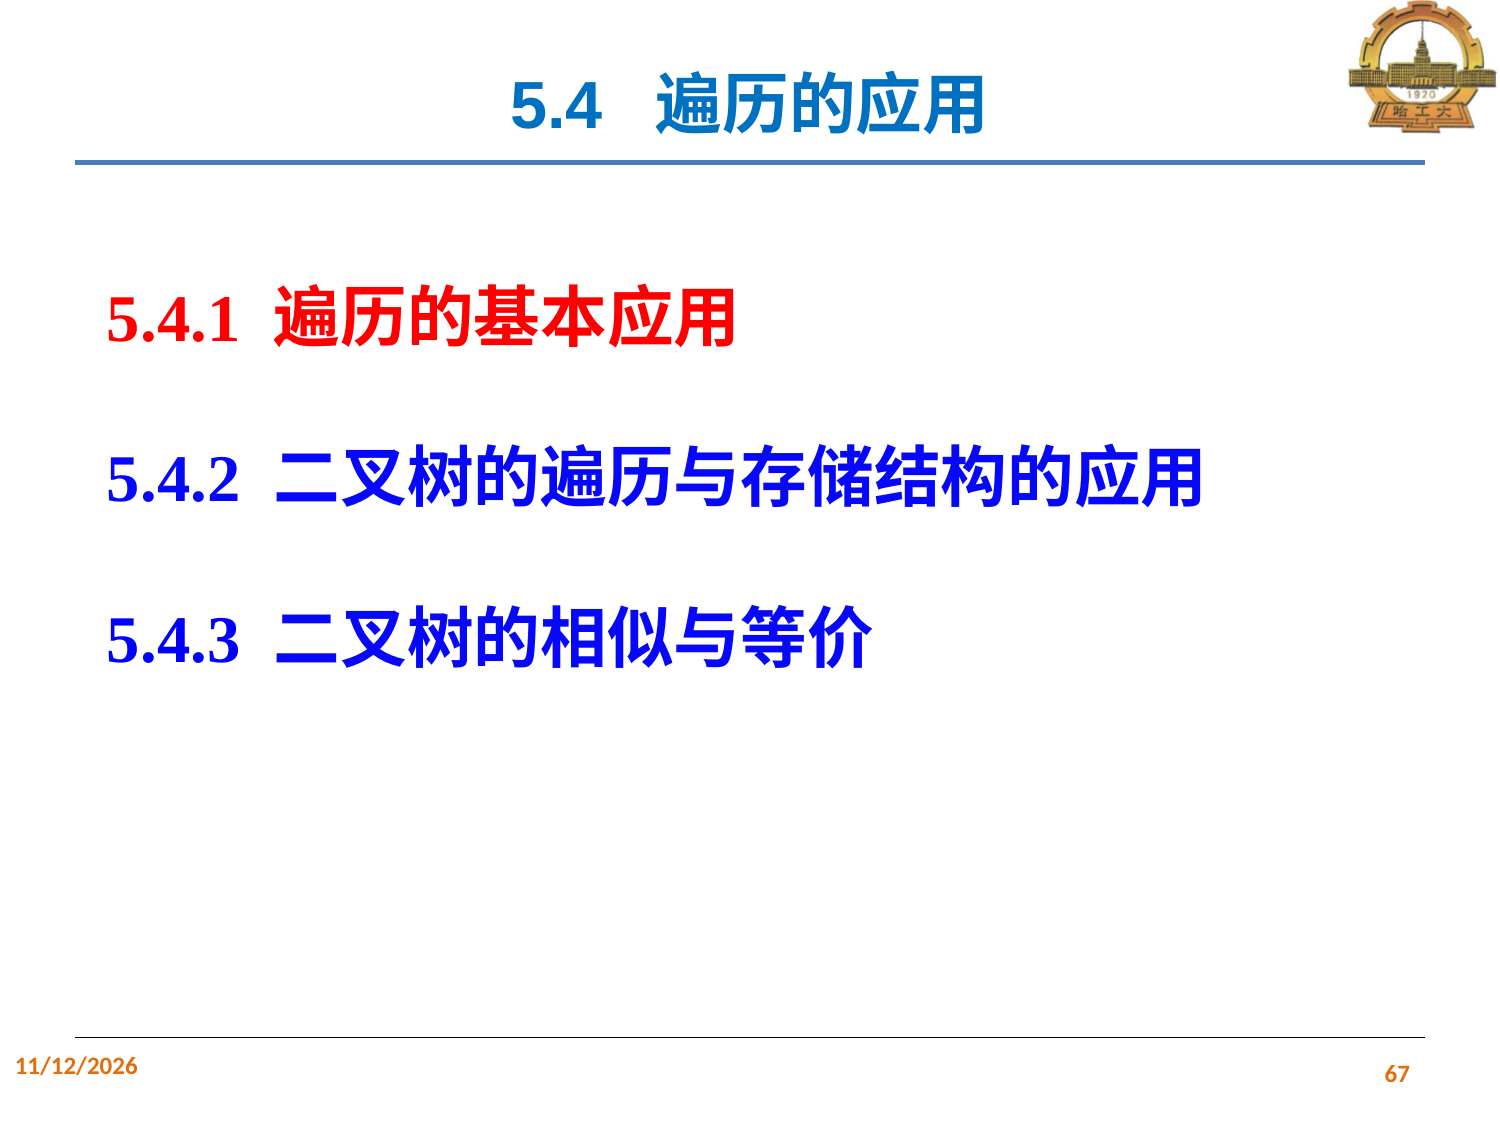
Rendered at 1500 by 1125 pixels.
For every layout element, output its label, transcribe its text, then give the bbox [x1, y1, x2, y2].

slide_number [0, 1042, 350, 1103]
slide_number 67 [1074, 1043, 1425, 1103]
list 5.4.1 遍历的基本应用 5.4.2 二叉树的遍历与存储结构的应用 5.4.3 二叉树的相似与等价 [75, 187, 1425, 1025]
picture [1340, 0, 1500, 138]
title 5.4 遍历的应用 [75, 0, 1425, 163]
